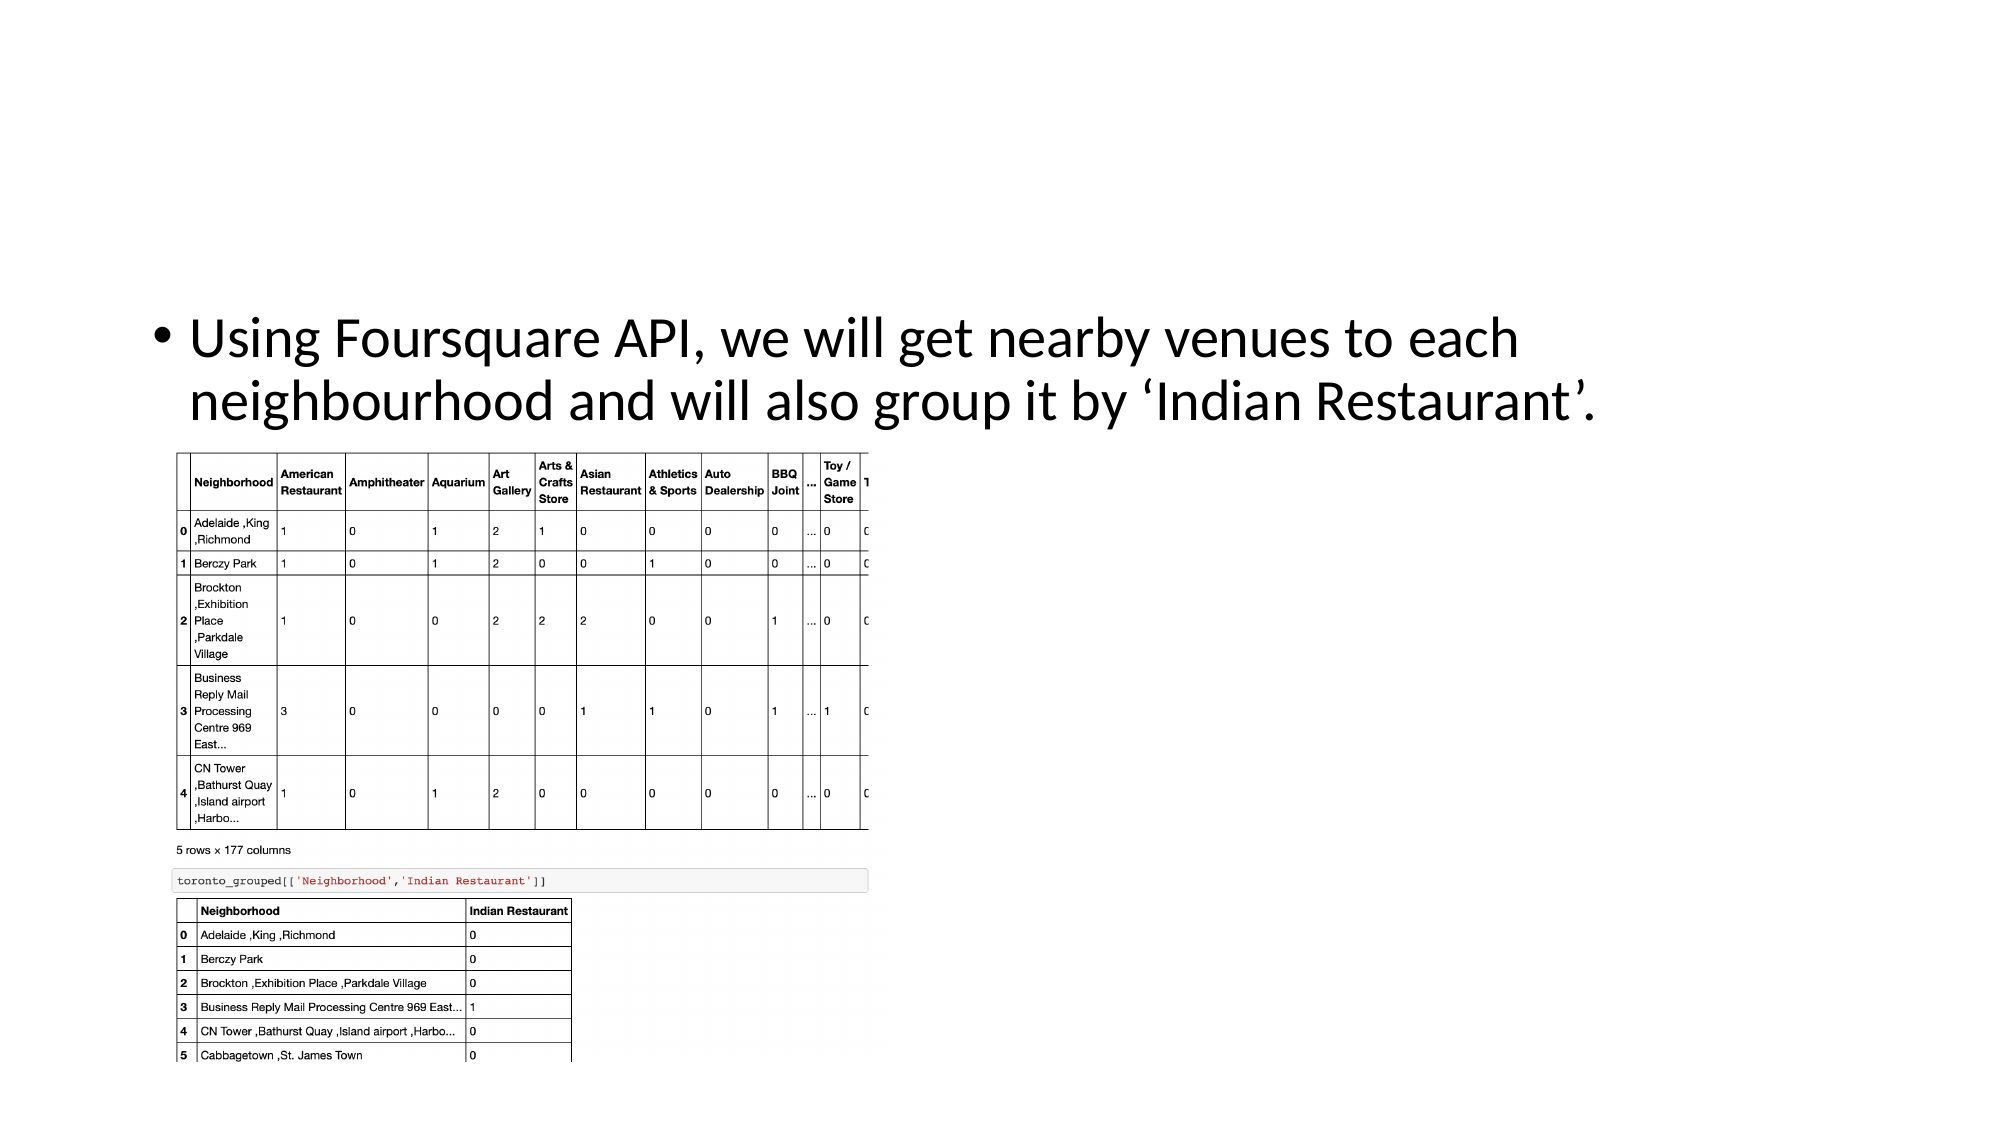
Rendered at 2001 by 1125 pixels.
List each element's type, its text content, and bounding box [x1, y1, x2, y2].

list Using Foursquare API, we will get nearby venues to each neighbourhood and will also group it by ‘Indian Restaurant’. [137, 299, 1863, 1014]
picture [170, 450, 889, 1062]
